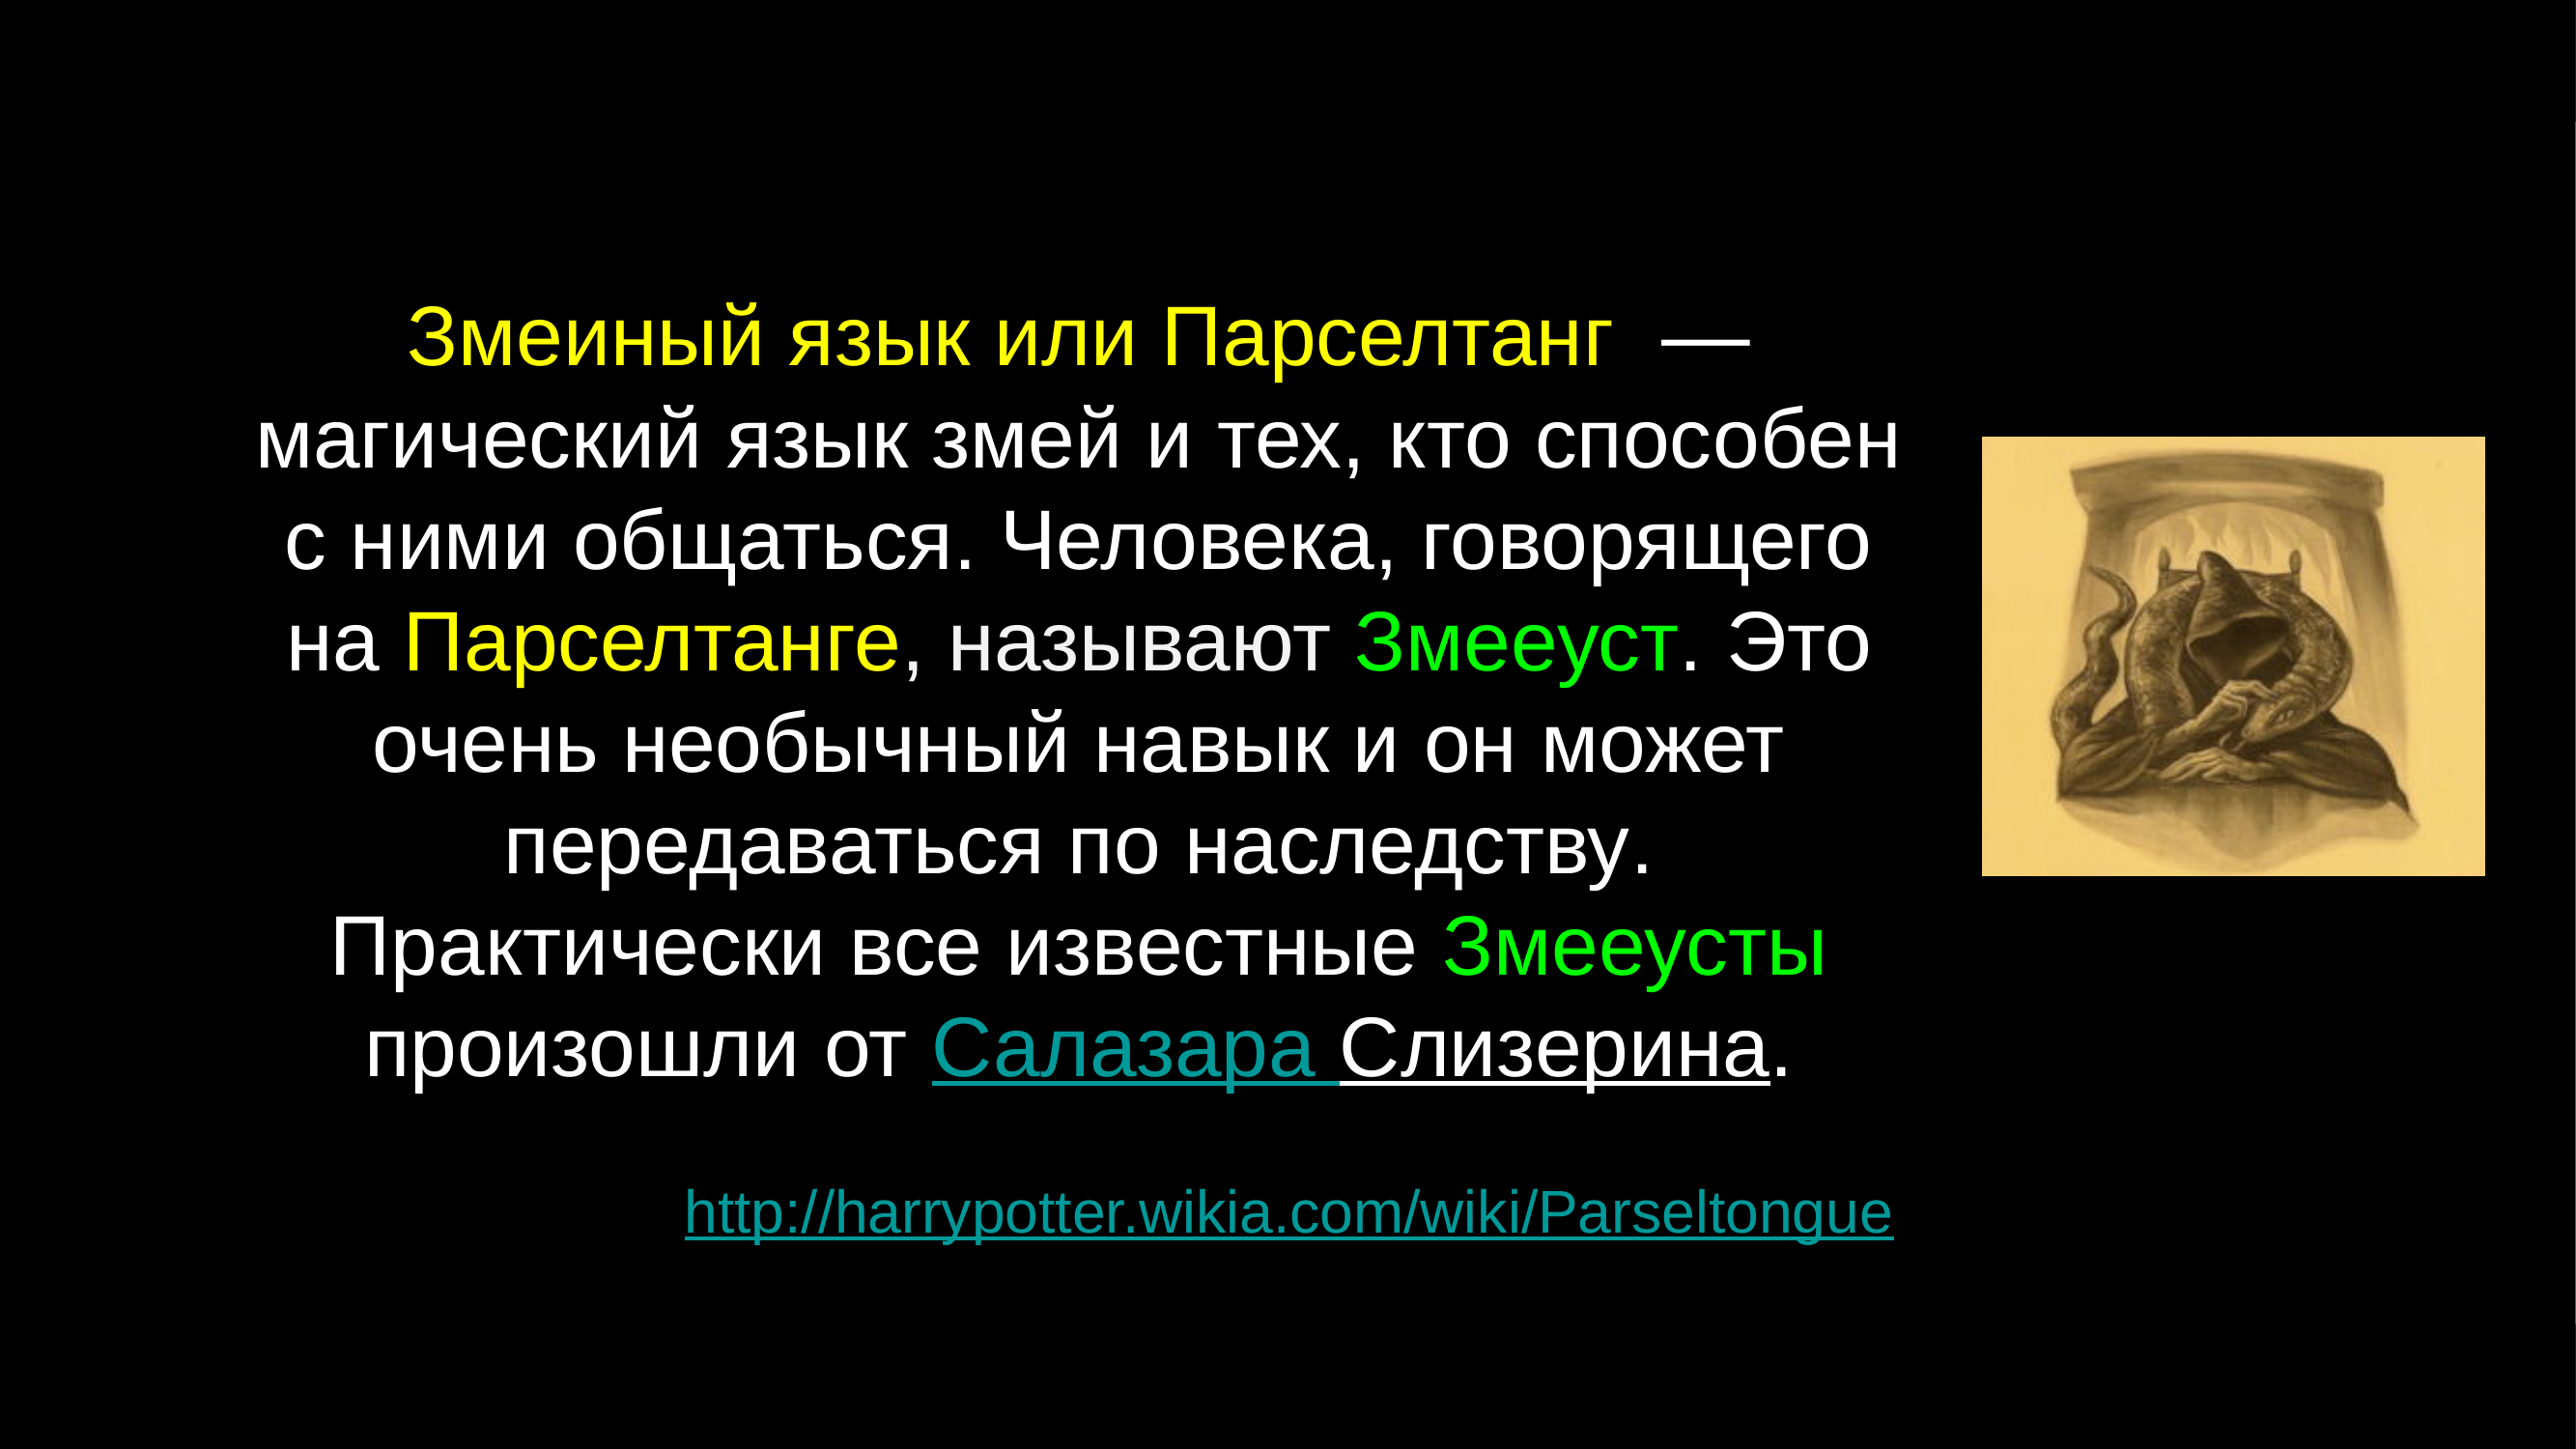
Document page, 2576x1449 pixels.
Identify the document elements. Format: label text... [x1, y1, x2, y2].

text_box Змеиный язык или Парселтанг — магический язык змей и тех, кто способен с ними общаться. Человека, говорящего на Парселтанге, называют Змееуст. Это очень необычный навык и он может передаваться по наследству. Практически все известные Змееусты произошли от Салазара Слизерина. [246, 255, 1911, 1115]
picture [1981, 436, 2486, 876]
text_box http://harrypotter.wikia.com/wiki/Parseltongue [525, 1159, 2053, 1259]
